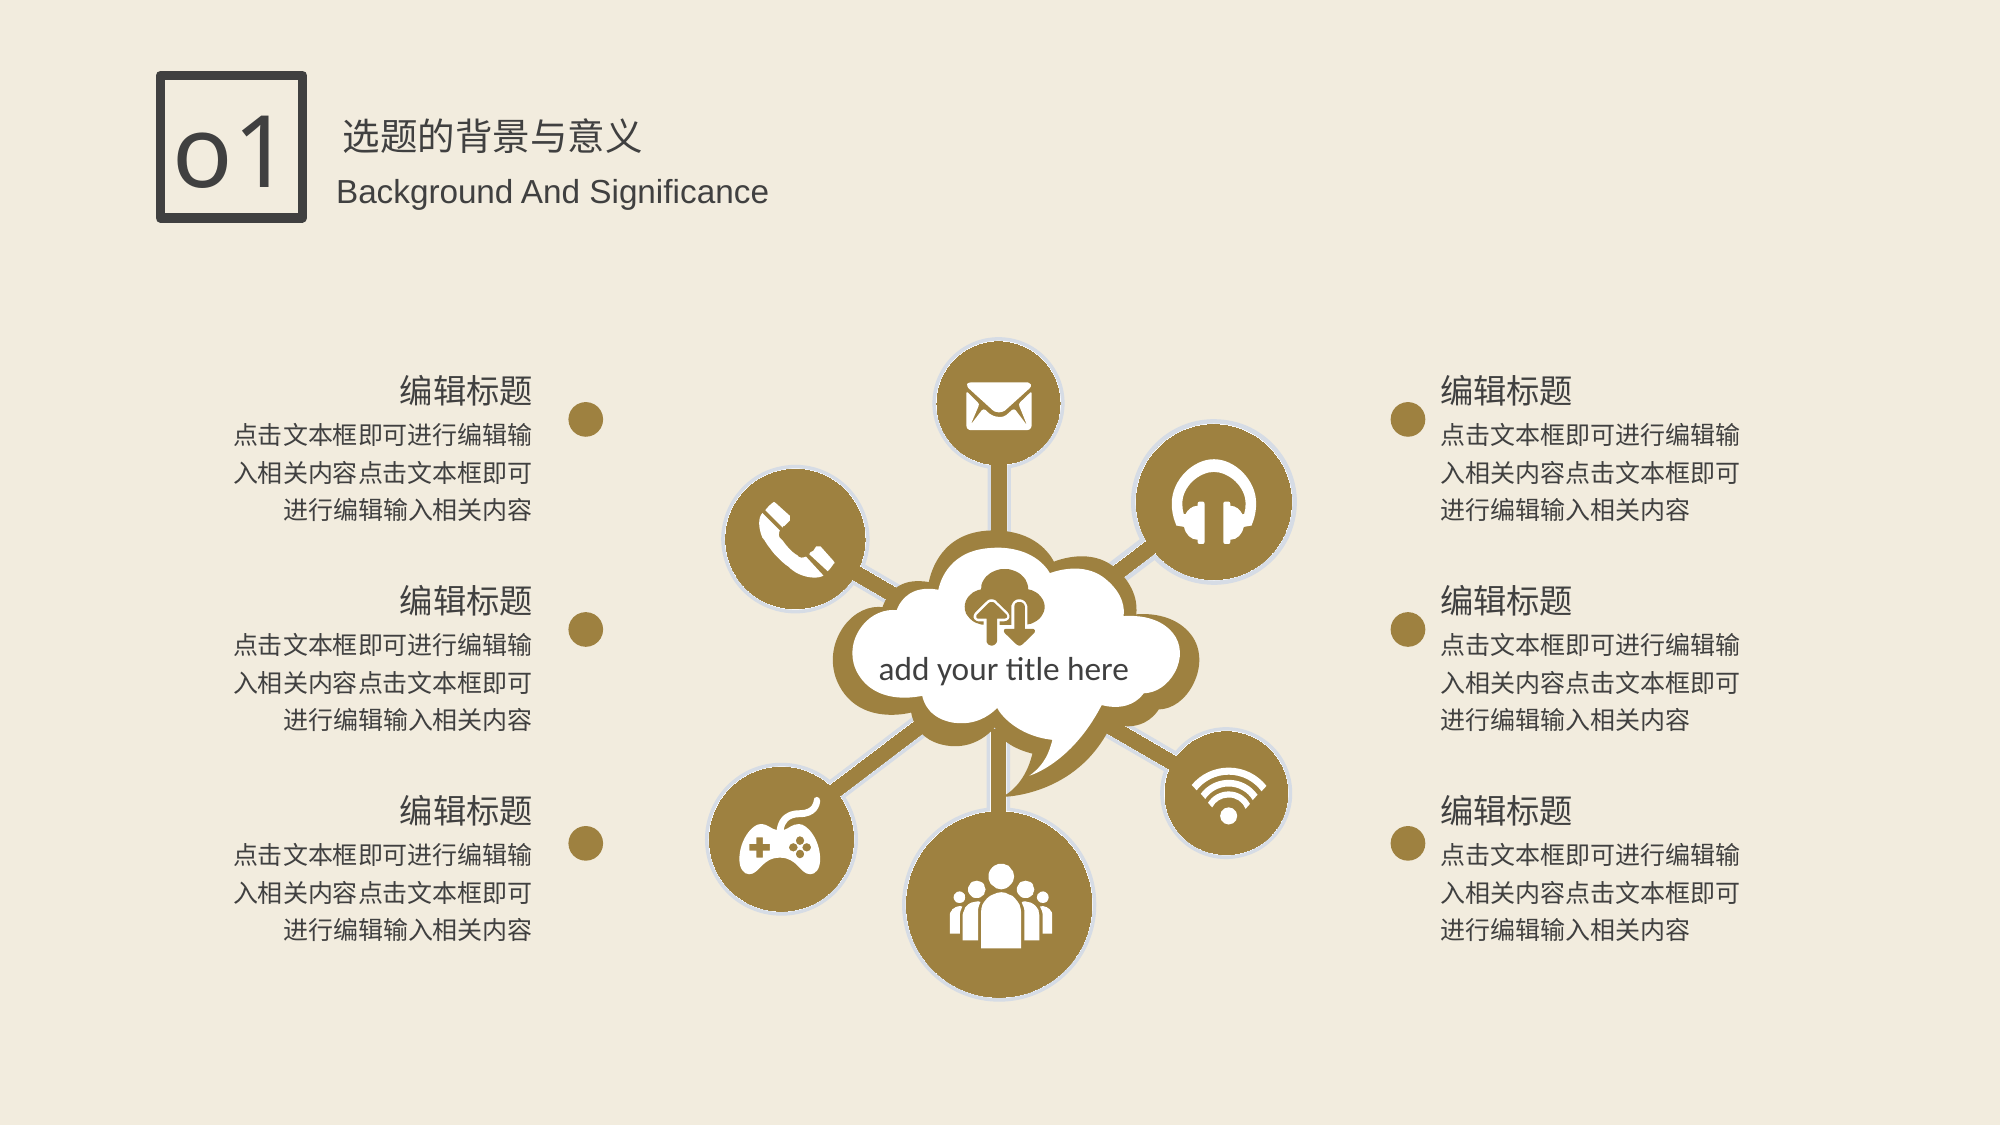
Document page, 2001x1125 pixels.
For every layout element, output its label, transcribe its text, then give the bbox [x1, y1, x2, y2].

text_box [160, 75, 303, 79]
text_box Background And Significance [136, 163, 961, 218]
text_box 选题的背景与意义 [328, 60, 658, 163]
text_box o1 [143, 79, 320, 163]
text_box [200, 337, 1772, 1002]
